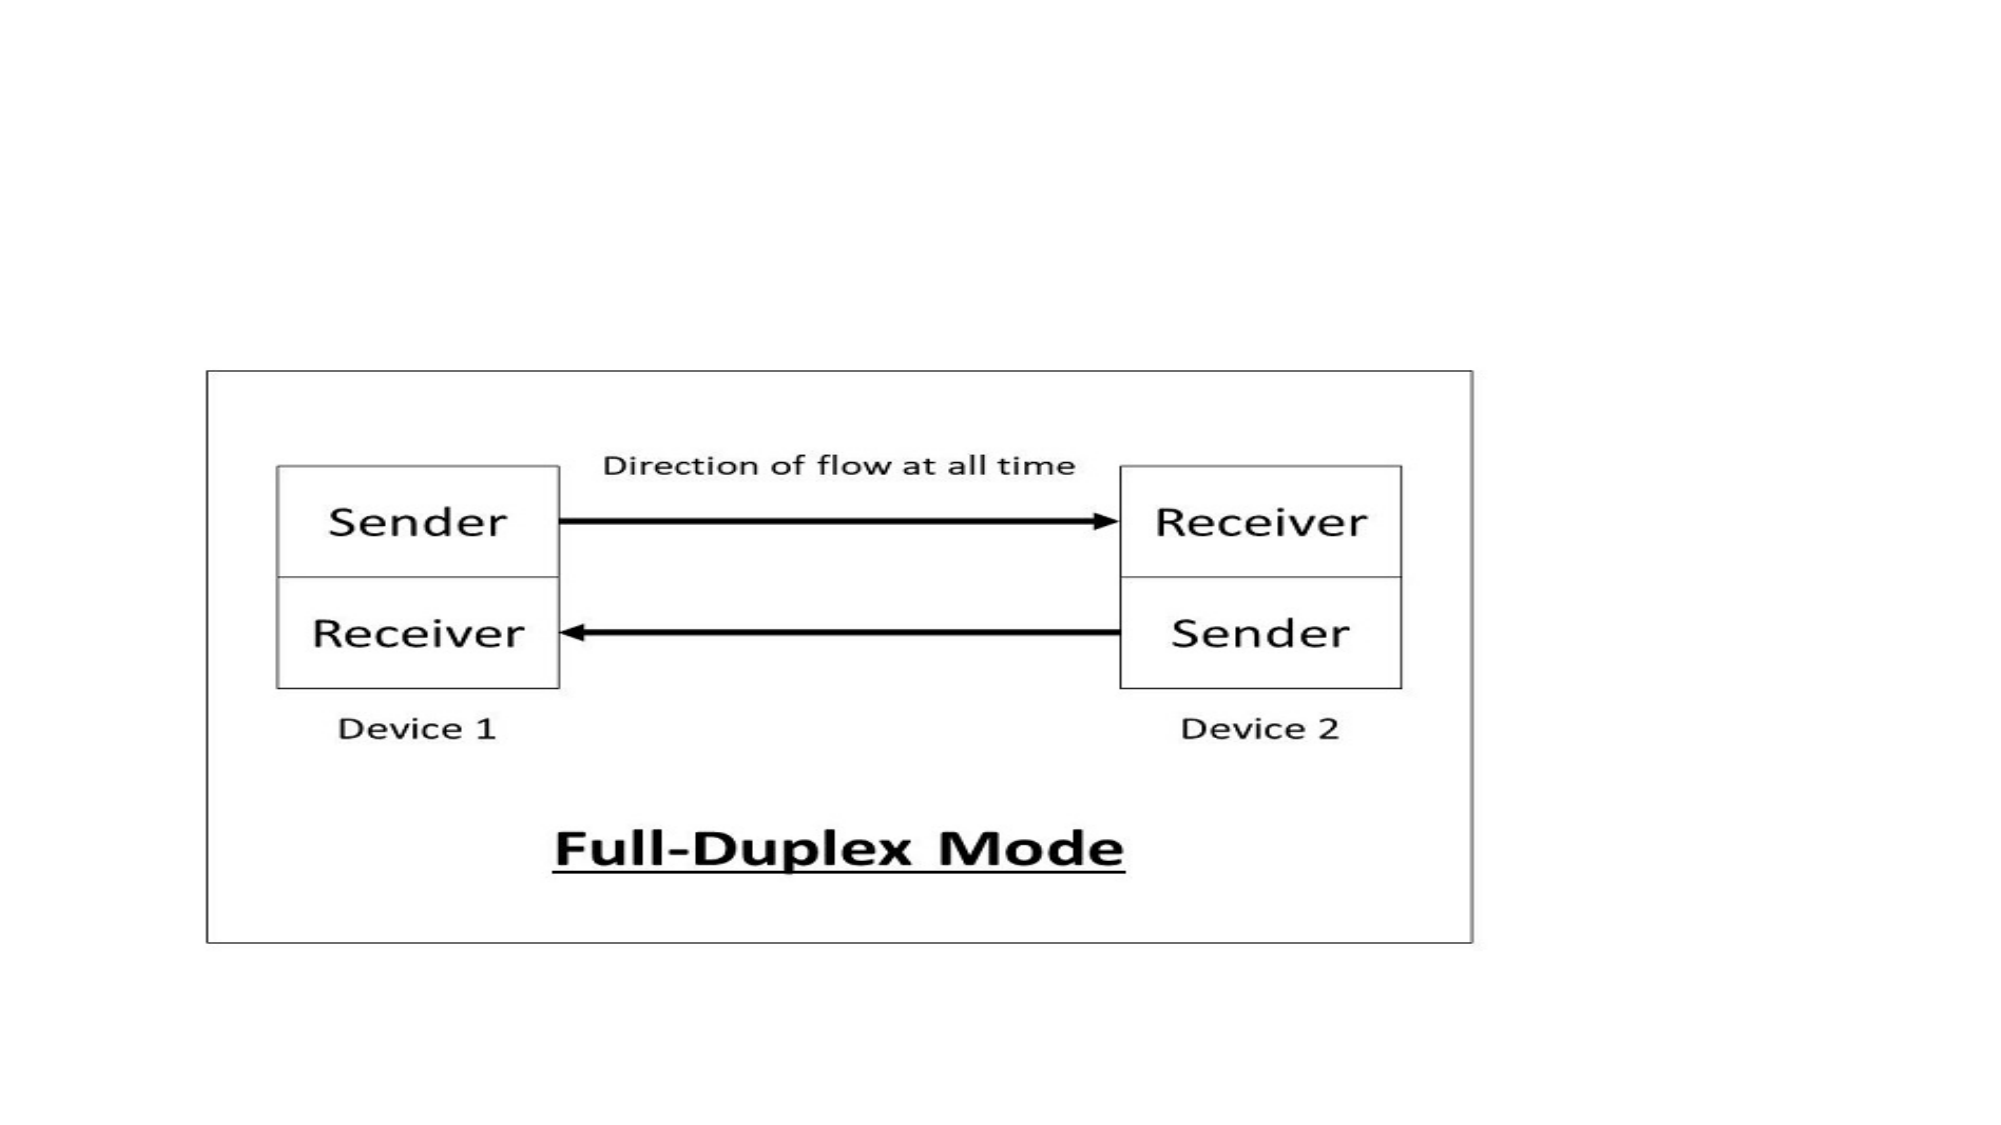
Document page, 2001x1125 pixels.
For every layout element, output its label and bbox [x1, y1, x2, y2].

list [137, 299, 1542, 1014]
